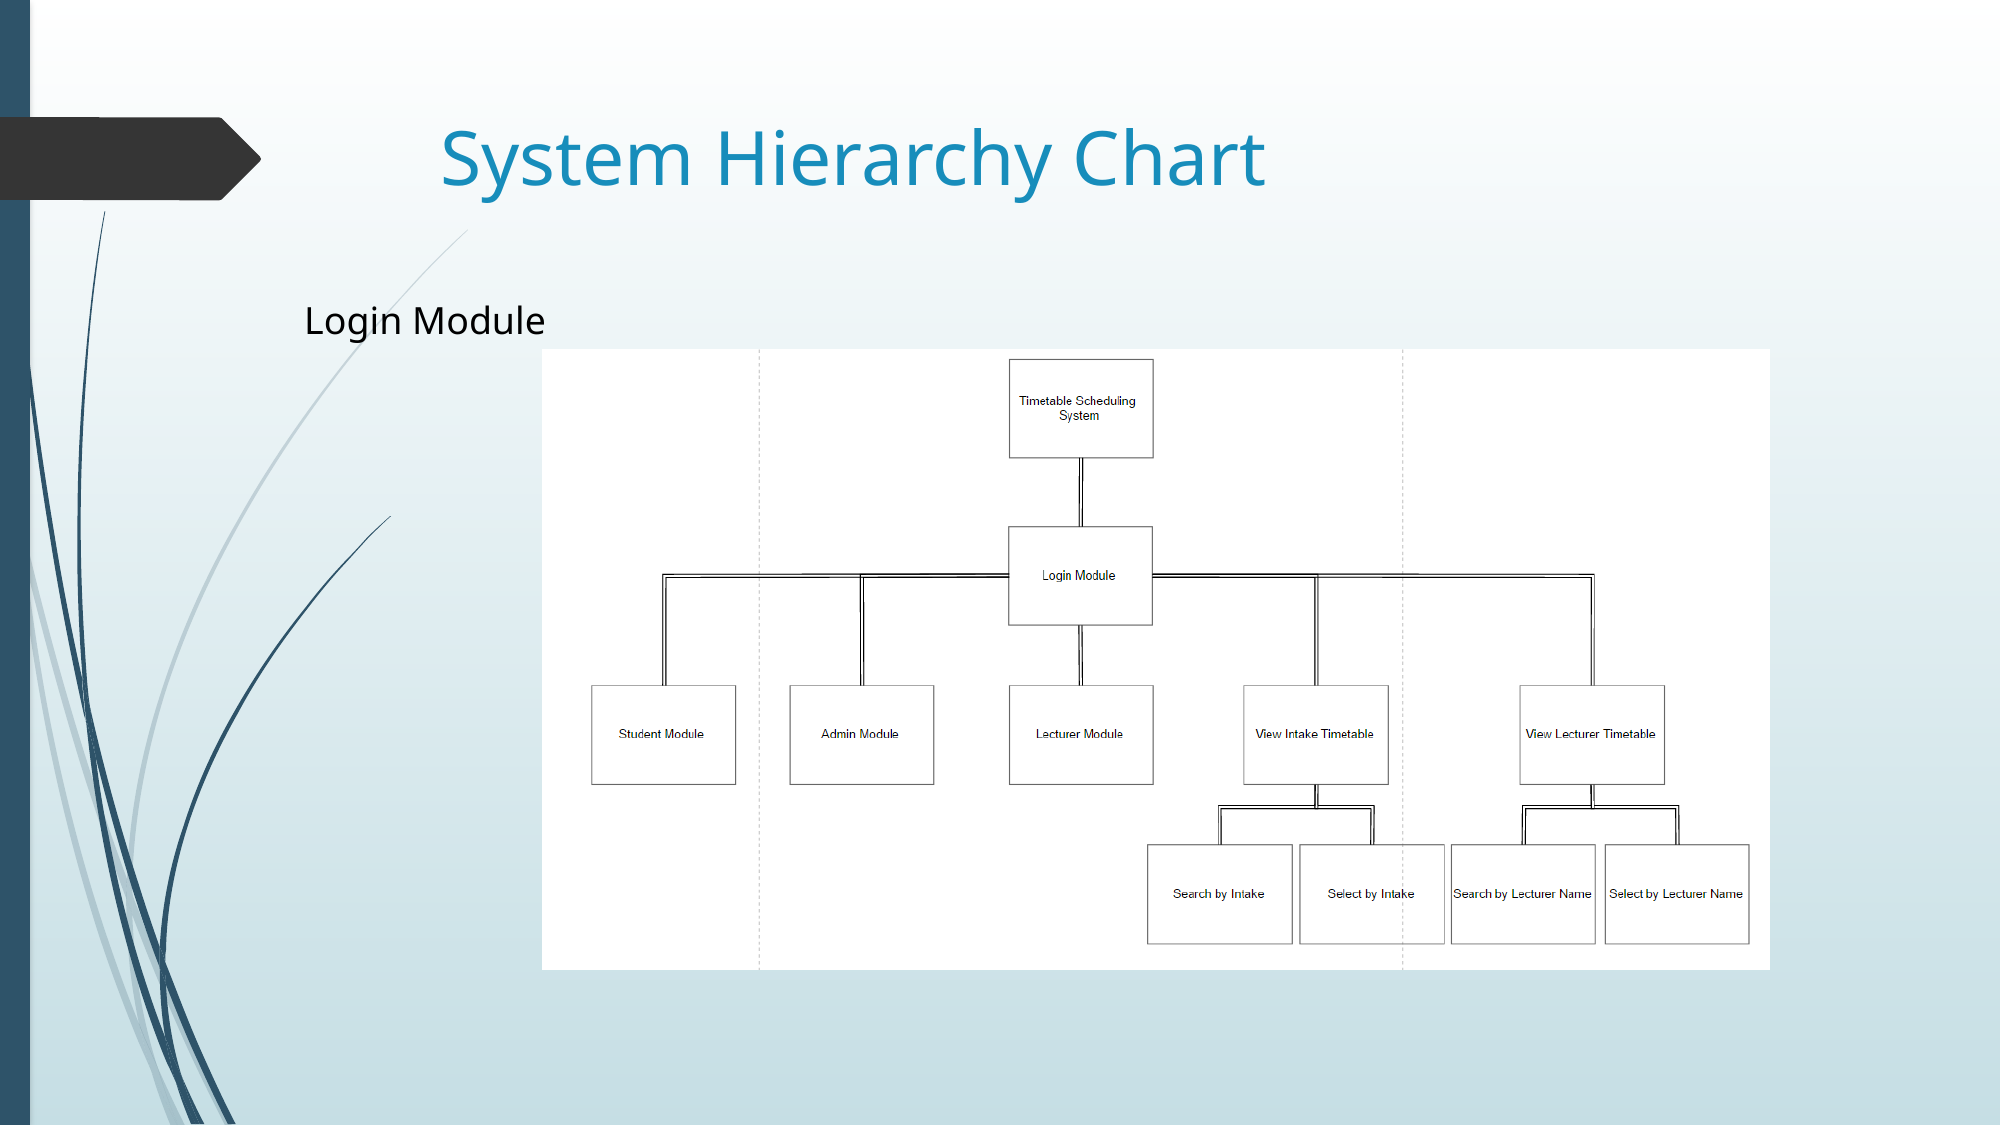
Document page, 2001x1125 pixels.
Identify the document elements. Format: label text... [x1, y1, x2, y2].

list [542, 349, 1770, 971]
text_box Login Module [289, 289, 562, 350]
title System Hierarchy Chart [425, 102, 1888, 313]
